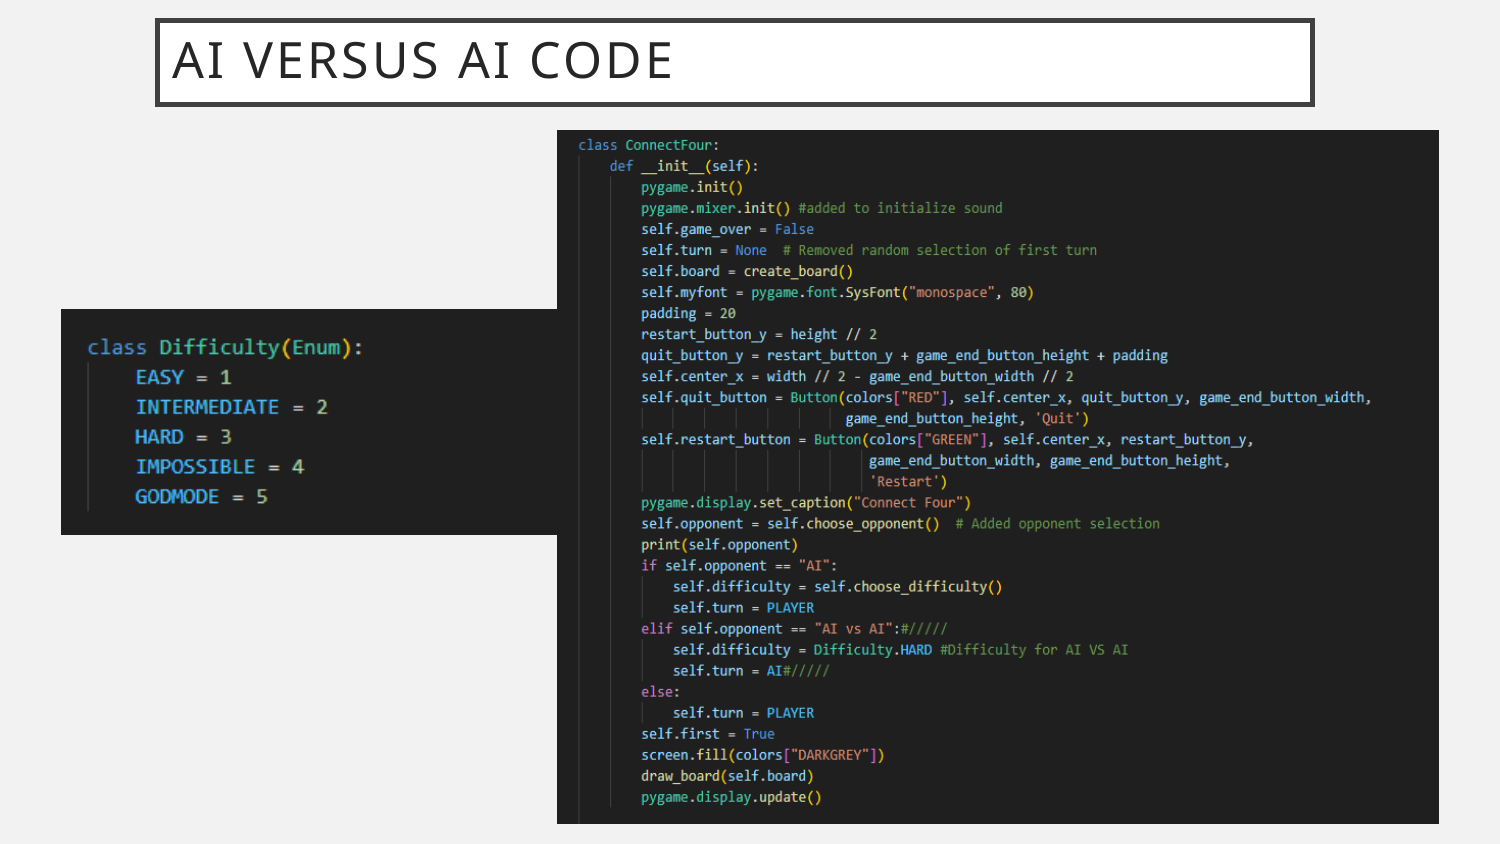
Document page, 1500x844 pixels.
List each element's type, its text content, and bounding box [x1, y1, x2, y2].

title AI VERSUS AI CODE [155, 18, 1315, 107]
picture [61, 130, 1439, 824]
